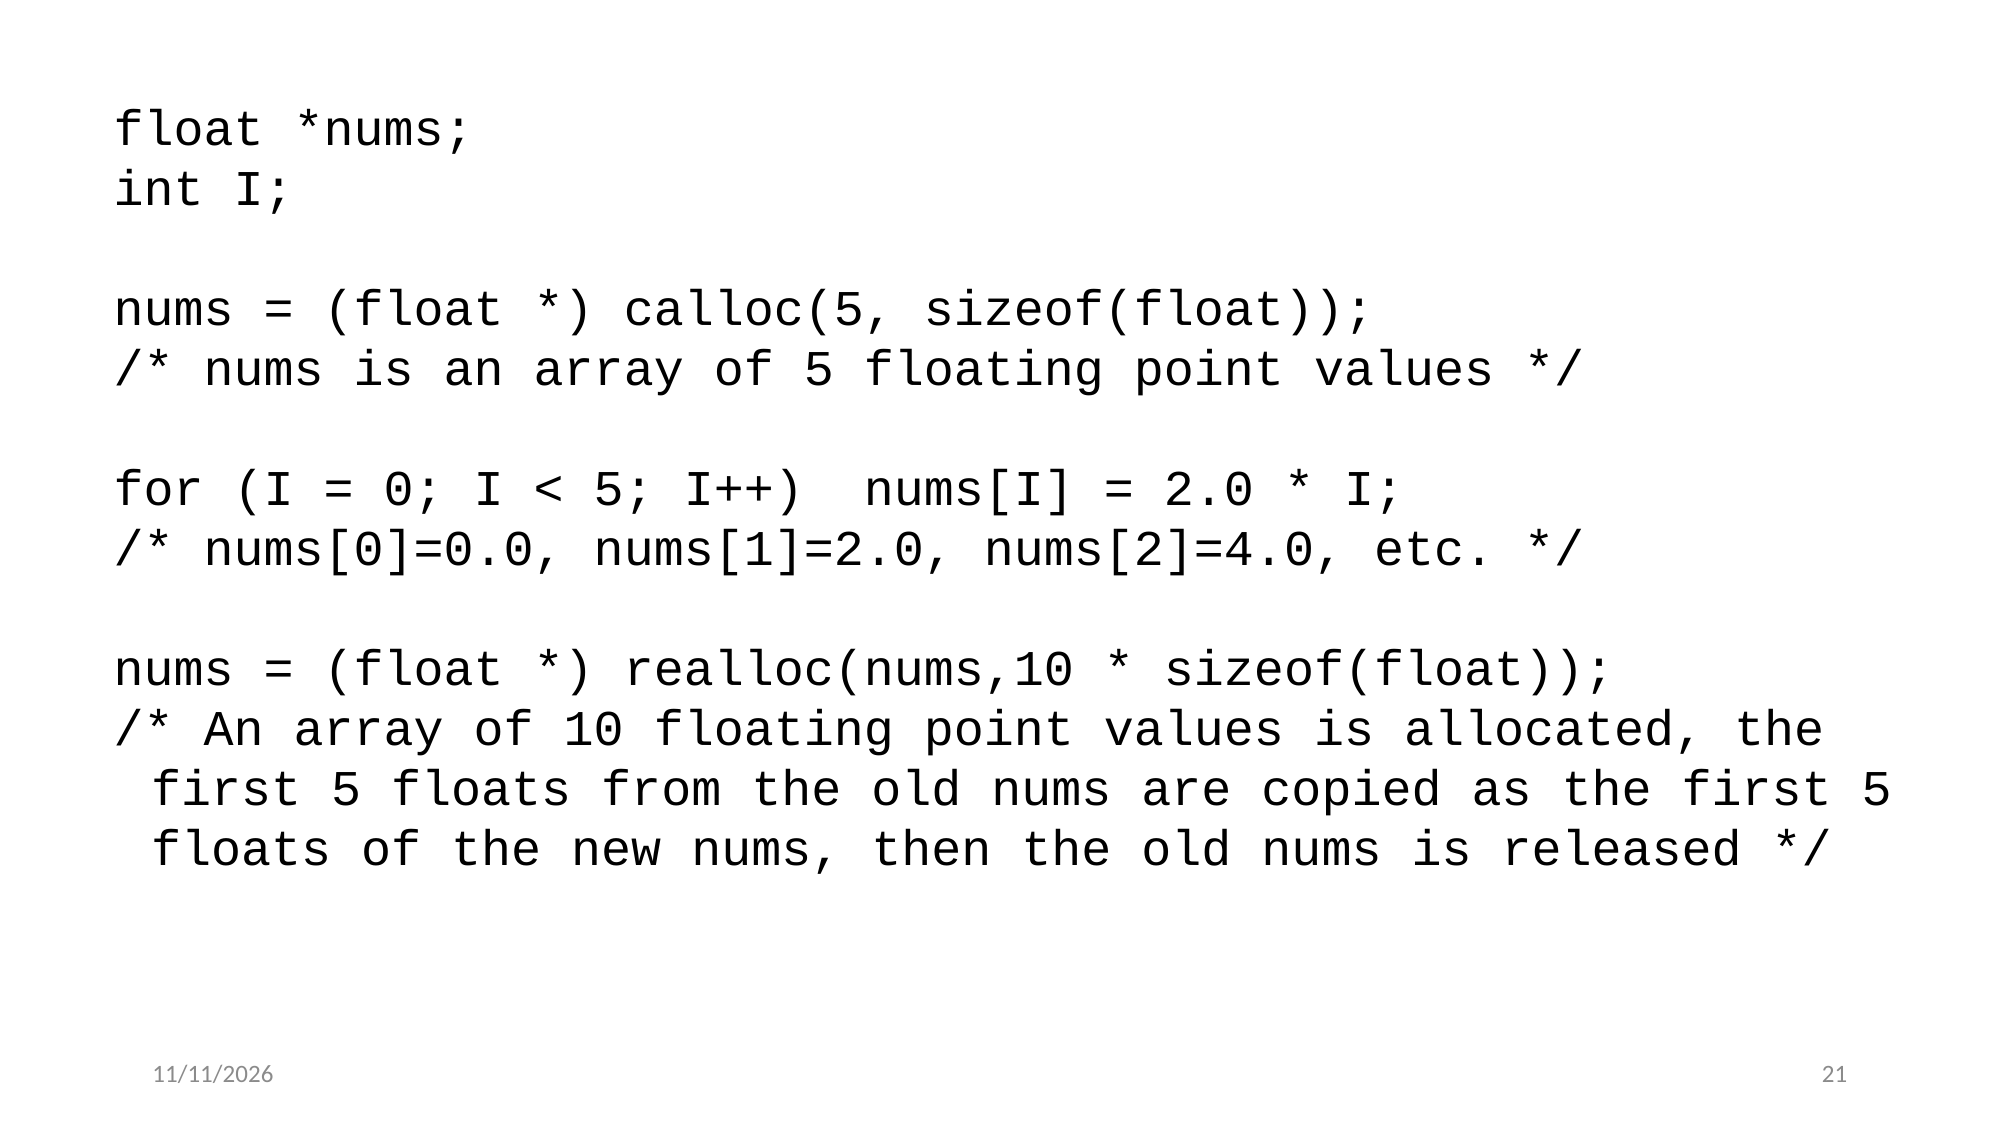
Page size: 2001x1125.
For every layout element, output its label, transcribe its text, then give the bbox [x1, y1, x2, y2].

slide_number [137, 1042, 588, 1103]
list float *nums; int I; nums = (float *) calloc(5, sizeof(float)); /* nums is an array of 5 floating point values */ for (I = 0; I < 5; I++) nums[I] = 2.0 * I; /* nums[0]=0.0, nums[1]=2.0, nums[2]=4.0, etc. */ nums = (float *) realloc(nums,10 * sizeof(float)); /* An array of 10 floating point values is allocated, the first 5 floats from the old nums are copied as the first 5 floats of the new nums, then the old nums is released */ [98, 87, 1941, 962]
slide_number 21 [1412, 1042, 1863, 1103]
